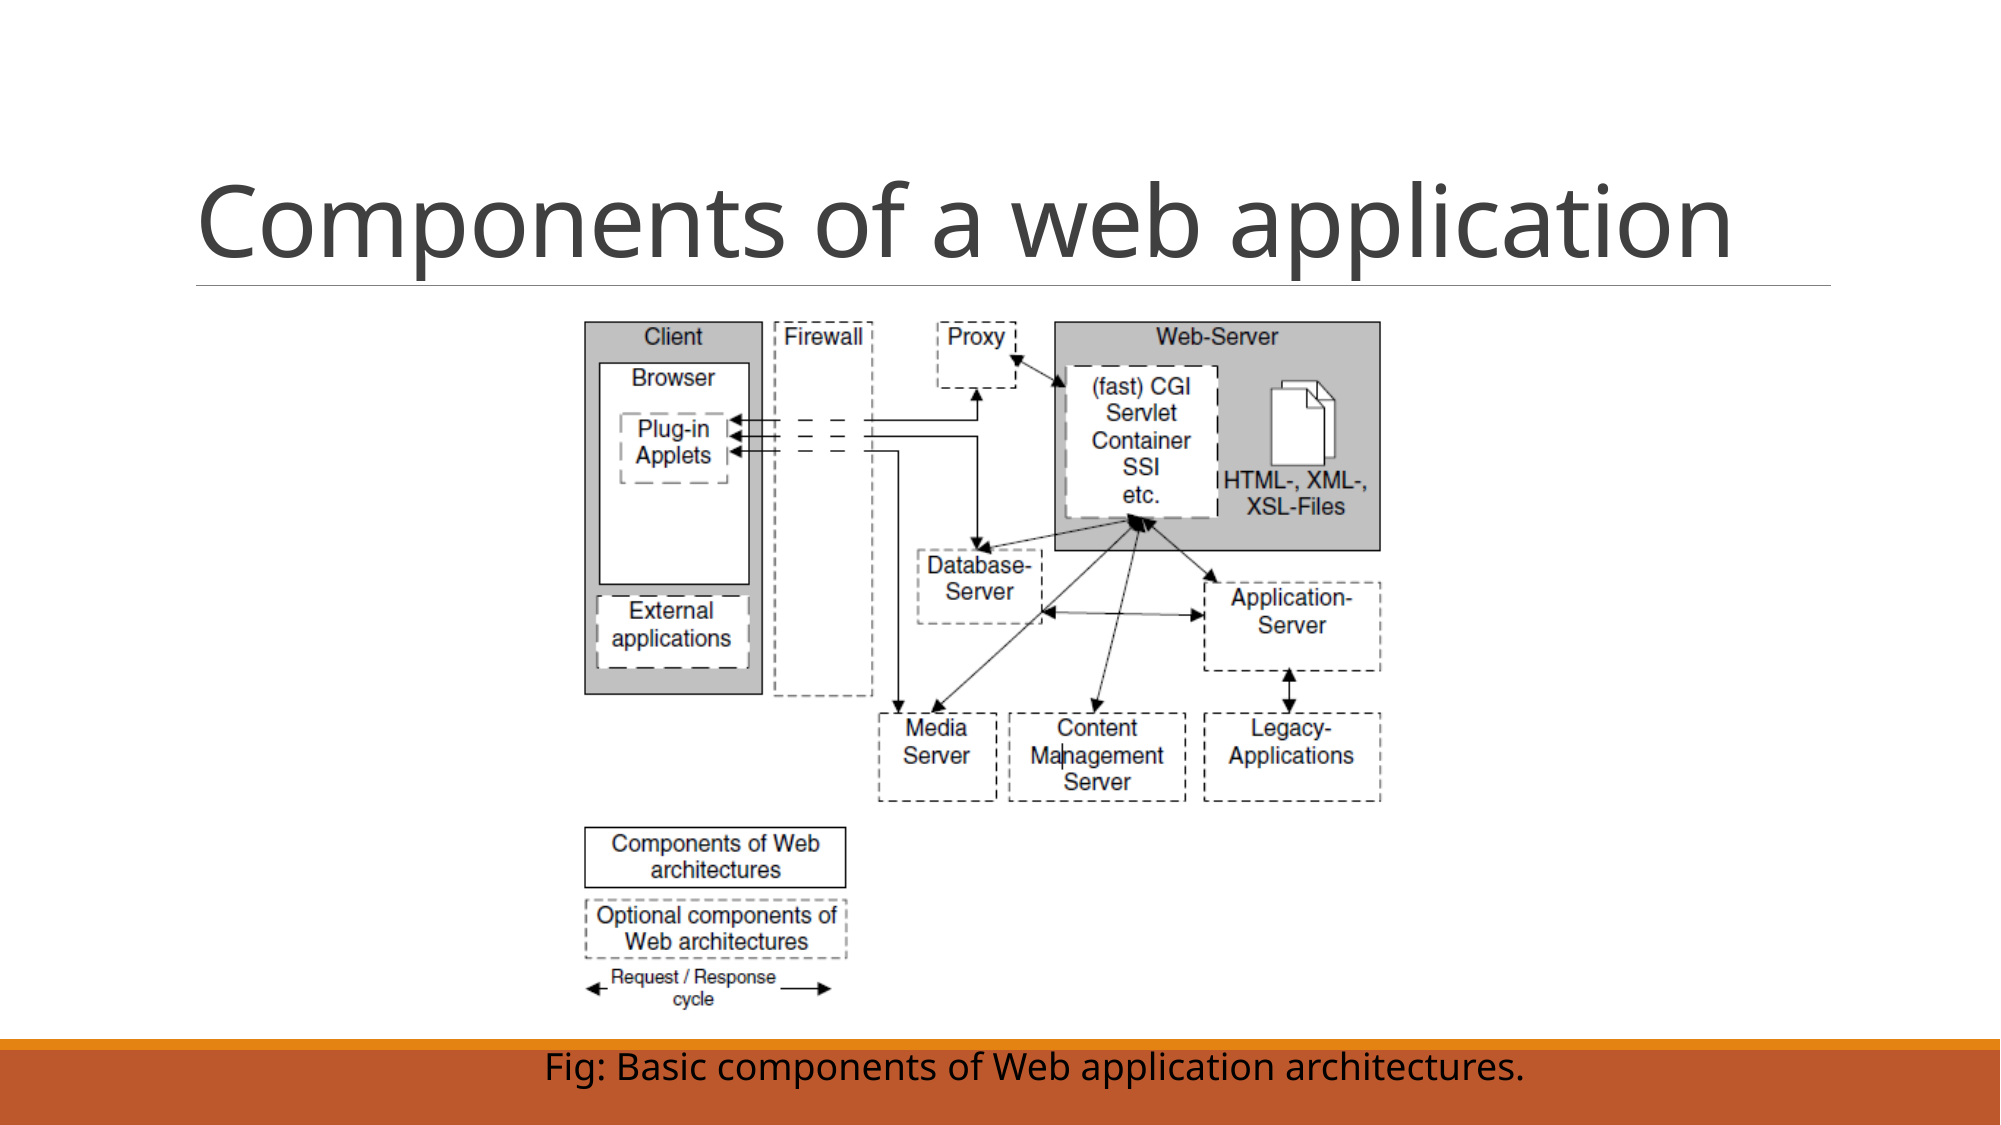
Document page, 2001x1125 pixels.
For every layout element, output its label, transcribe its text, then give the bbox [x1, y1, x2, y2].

title Components of a web application [180, 47, 1830, 285]
picture [508, 302, 1420, 1019]
text_box Fig: Basic components of Web application architectures. [529, 1035, 1541, 1096]
